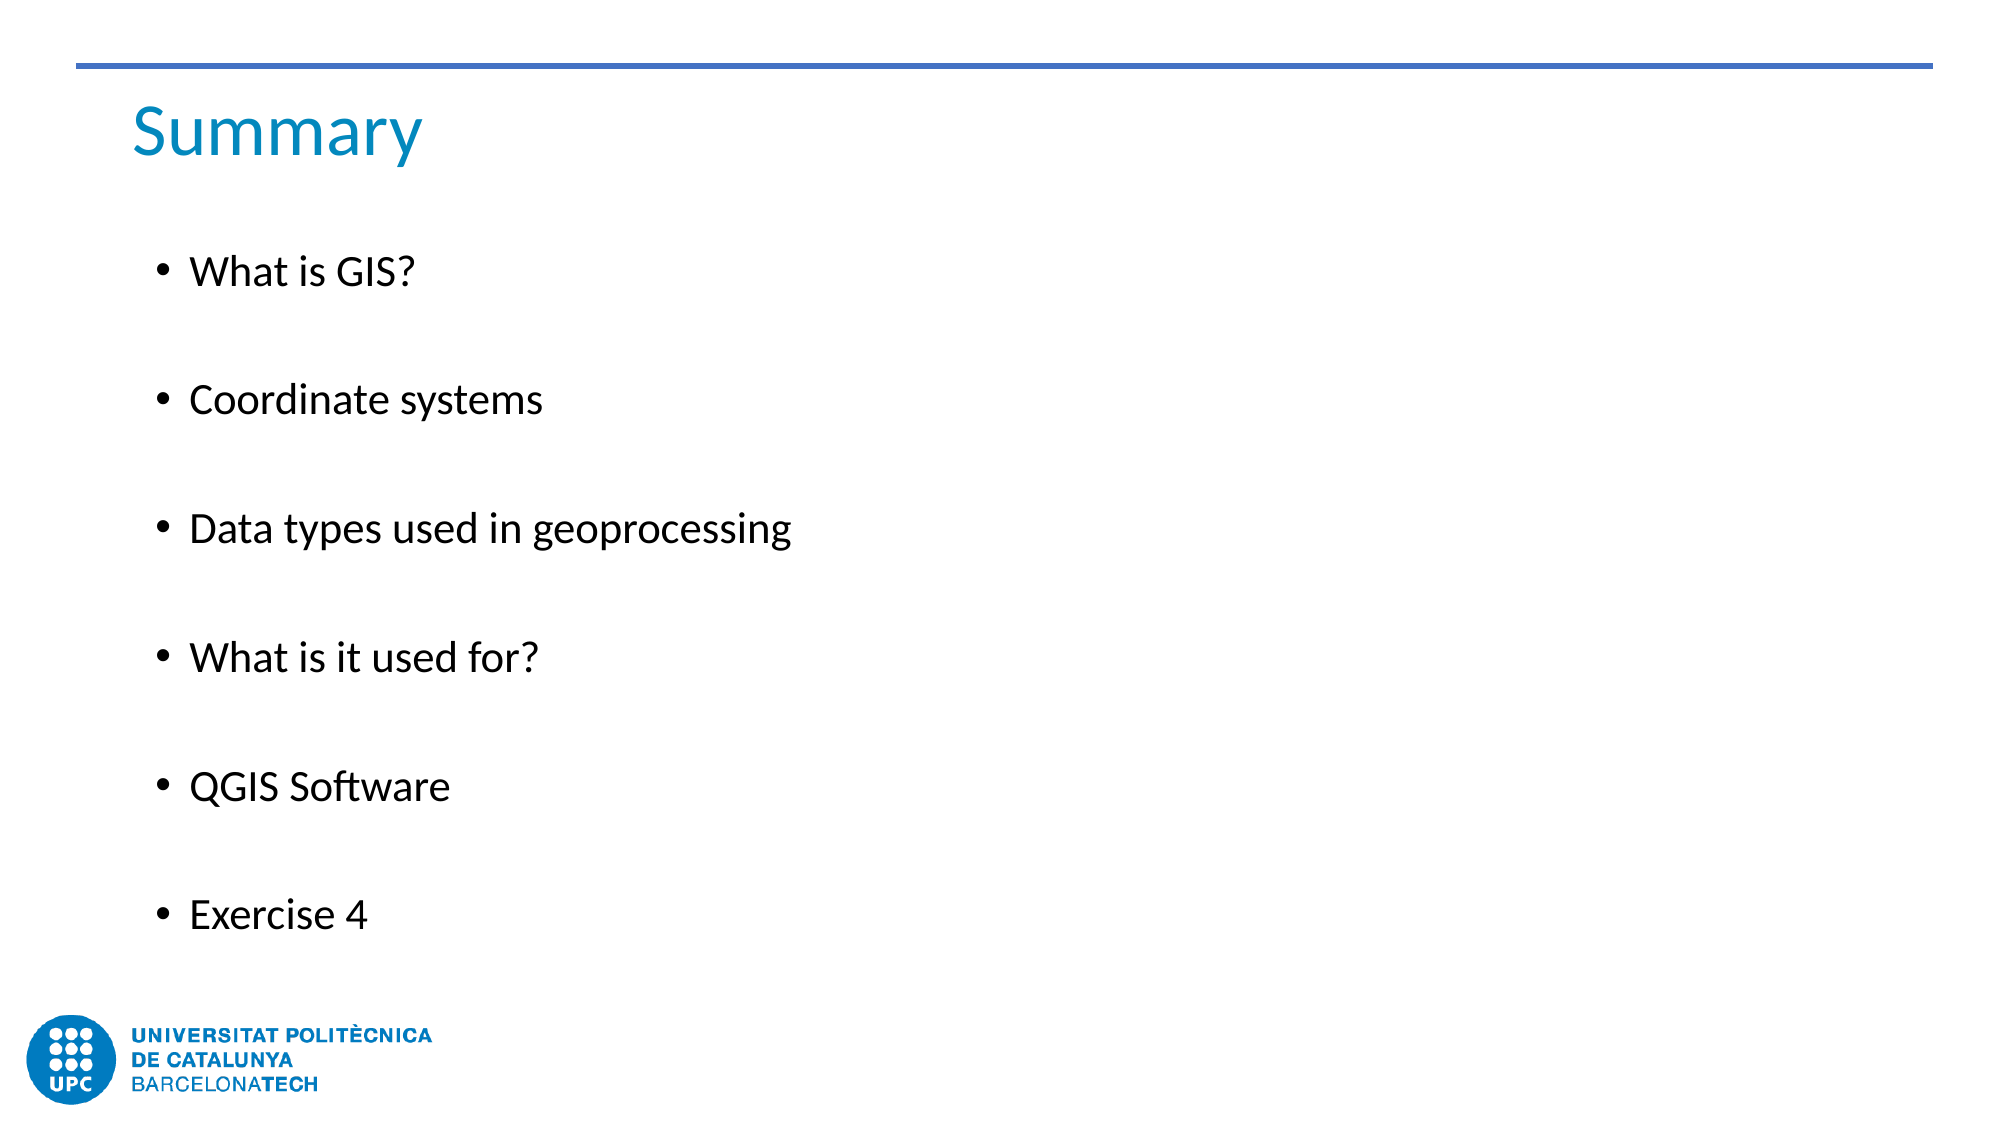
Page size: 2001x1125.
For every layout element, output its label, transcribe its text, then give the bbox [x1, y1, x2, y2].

title Summary [117, 22, 1843, 240]
list What is GIS? Coordinate systems Data types used in geoprocessing What is it used for? QGIS Software Exercise 4 [140, 239, 1866, 954]
picture [0, 990, 457, 1125]
